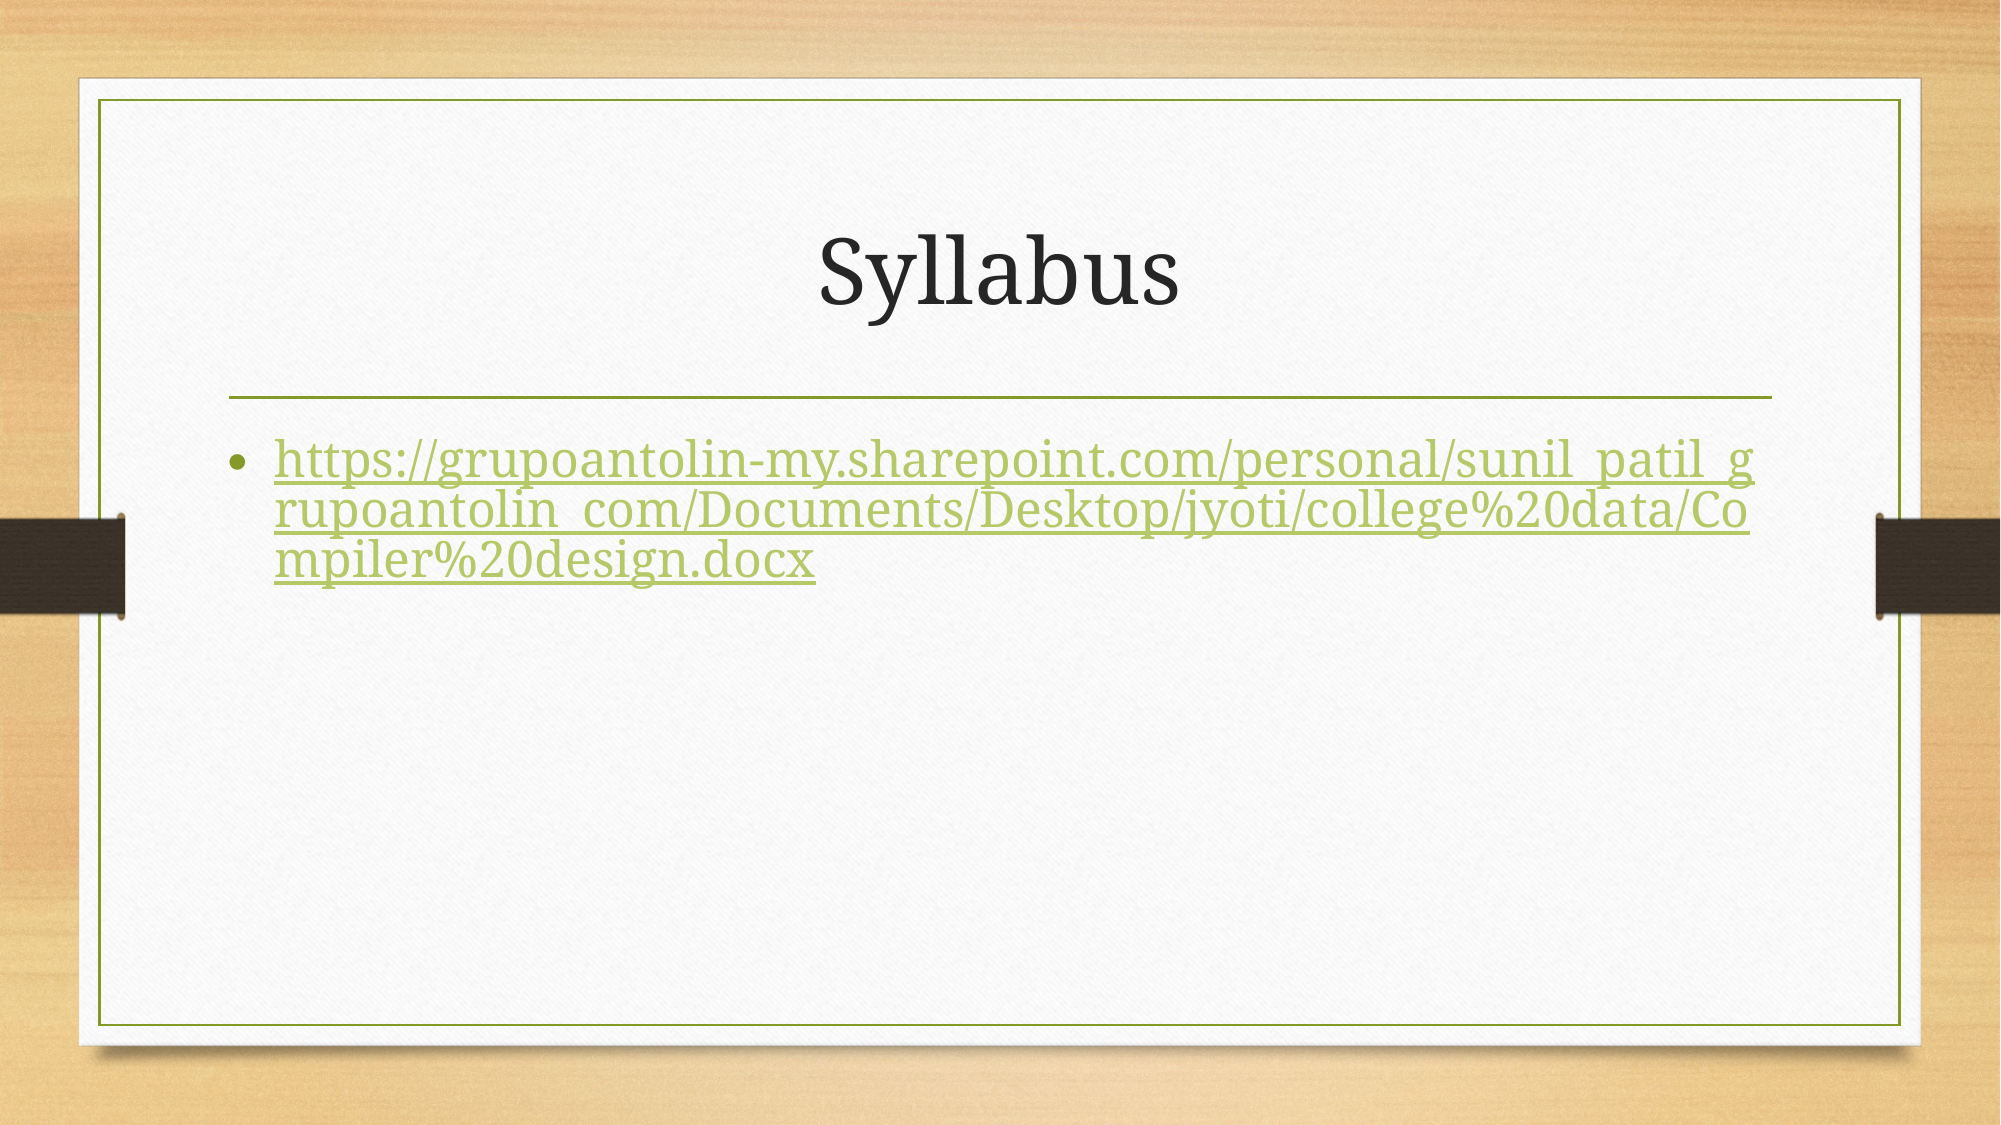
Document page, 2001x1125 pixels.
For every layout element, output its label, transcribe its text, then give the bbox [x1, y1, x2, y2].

title Syllabus [212, 161, 1788, 375]
list https://grupoantolin-my.sharepoint.com/personal/sunil_patil_grupoantolin_com/Documents/Desktop/jyoti/college%20data/Compiler%20design.docx [212, 419, 1788, 964]
picture [0, 0, 2001, 1125]
